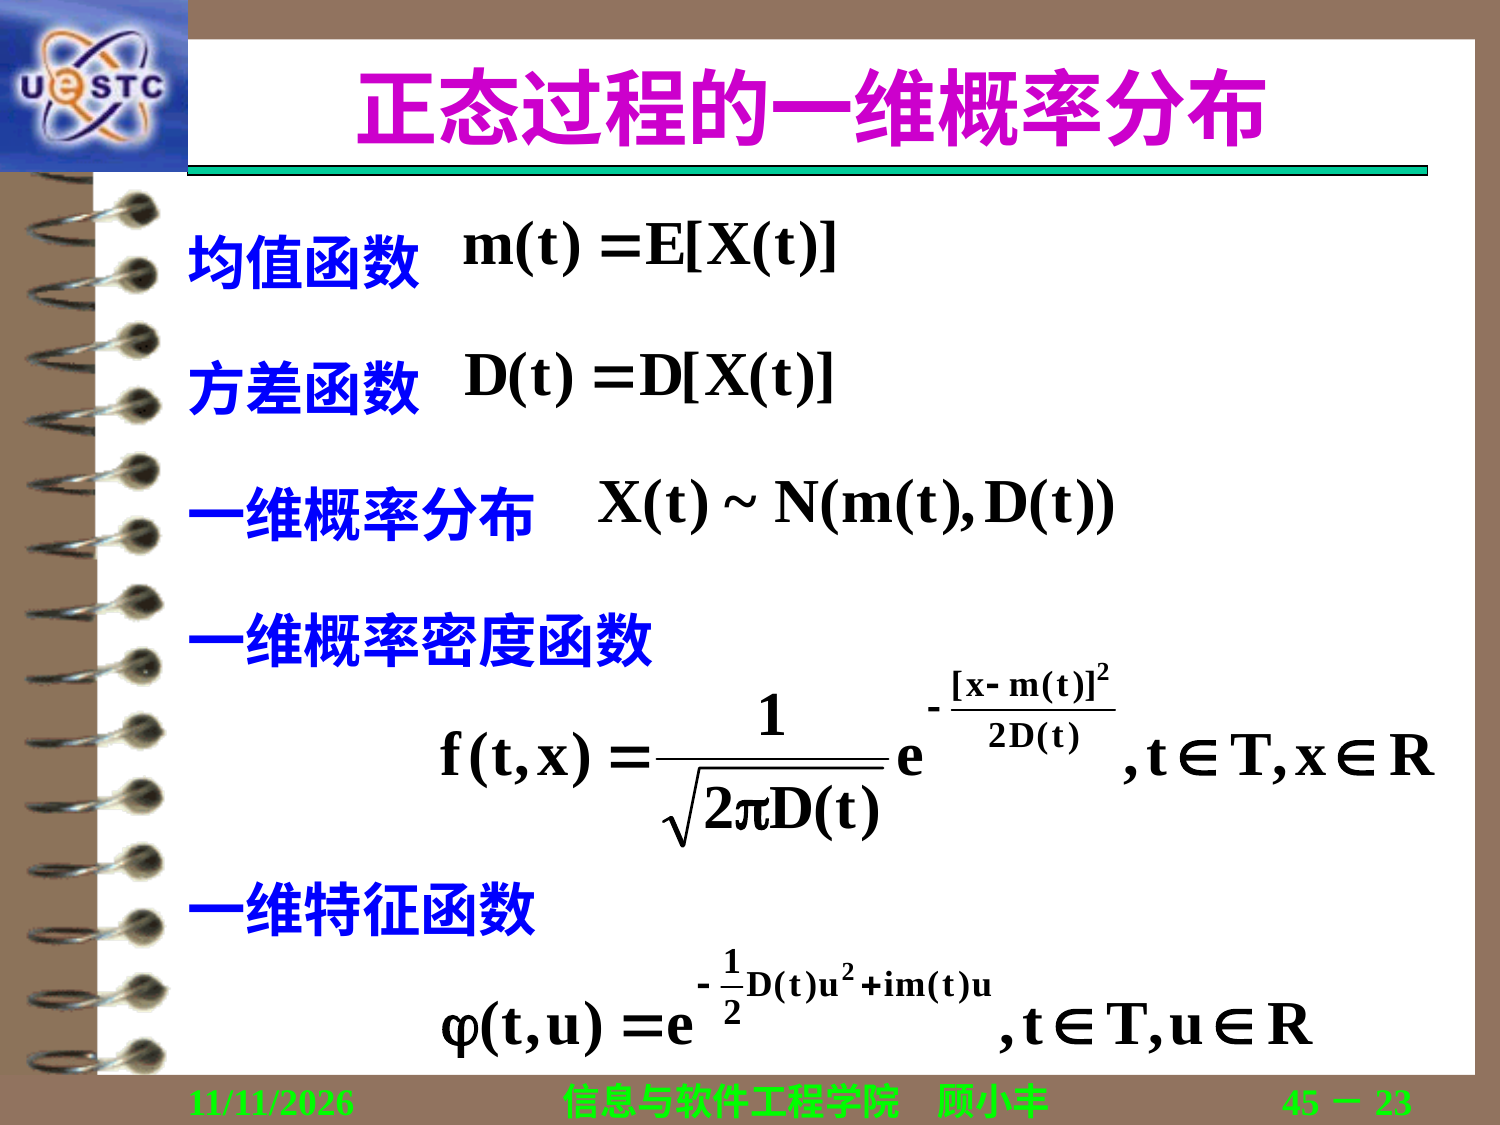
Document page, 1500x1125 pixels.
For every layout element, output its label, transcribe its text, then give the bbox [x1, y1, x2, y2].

title 正态过程的一维概率分布 [200, 56, 1425, 157]
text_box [432, 644, 1448, 859]
list 均值函数 方差函数 一维概率分布 一维概率密度函数 一维特征函数 [187, 170, 807, 948]
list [454, 207, 845, 291]
slide_number 45－23 [1162, 1077, 1413, 1123]
footer 信息与软件工程学院 顾小丰 [462, 1079, 1151, 1123]
picture [0, 0, 194, 1075]
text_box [432, 929, 1328, 1071]
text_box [586, 465, 1129, 549]
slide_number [187, 1077, 462, 1123]
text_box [454, 337, 845, 422]
